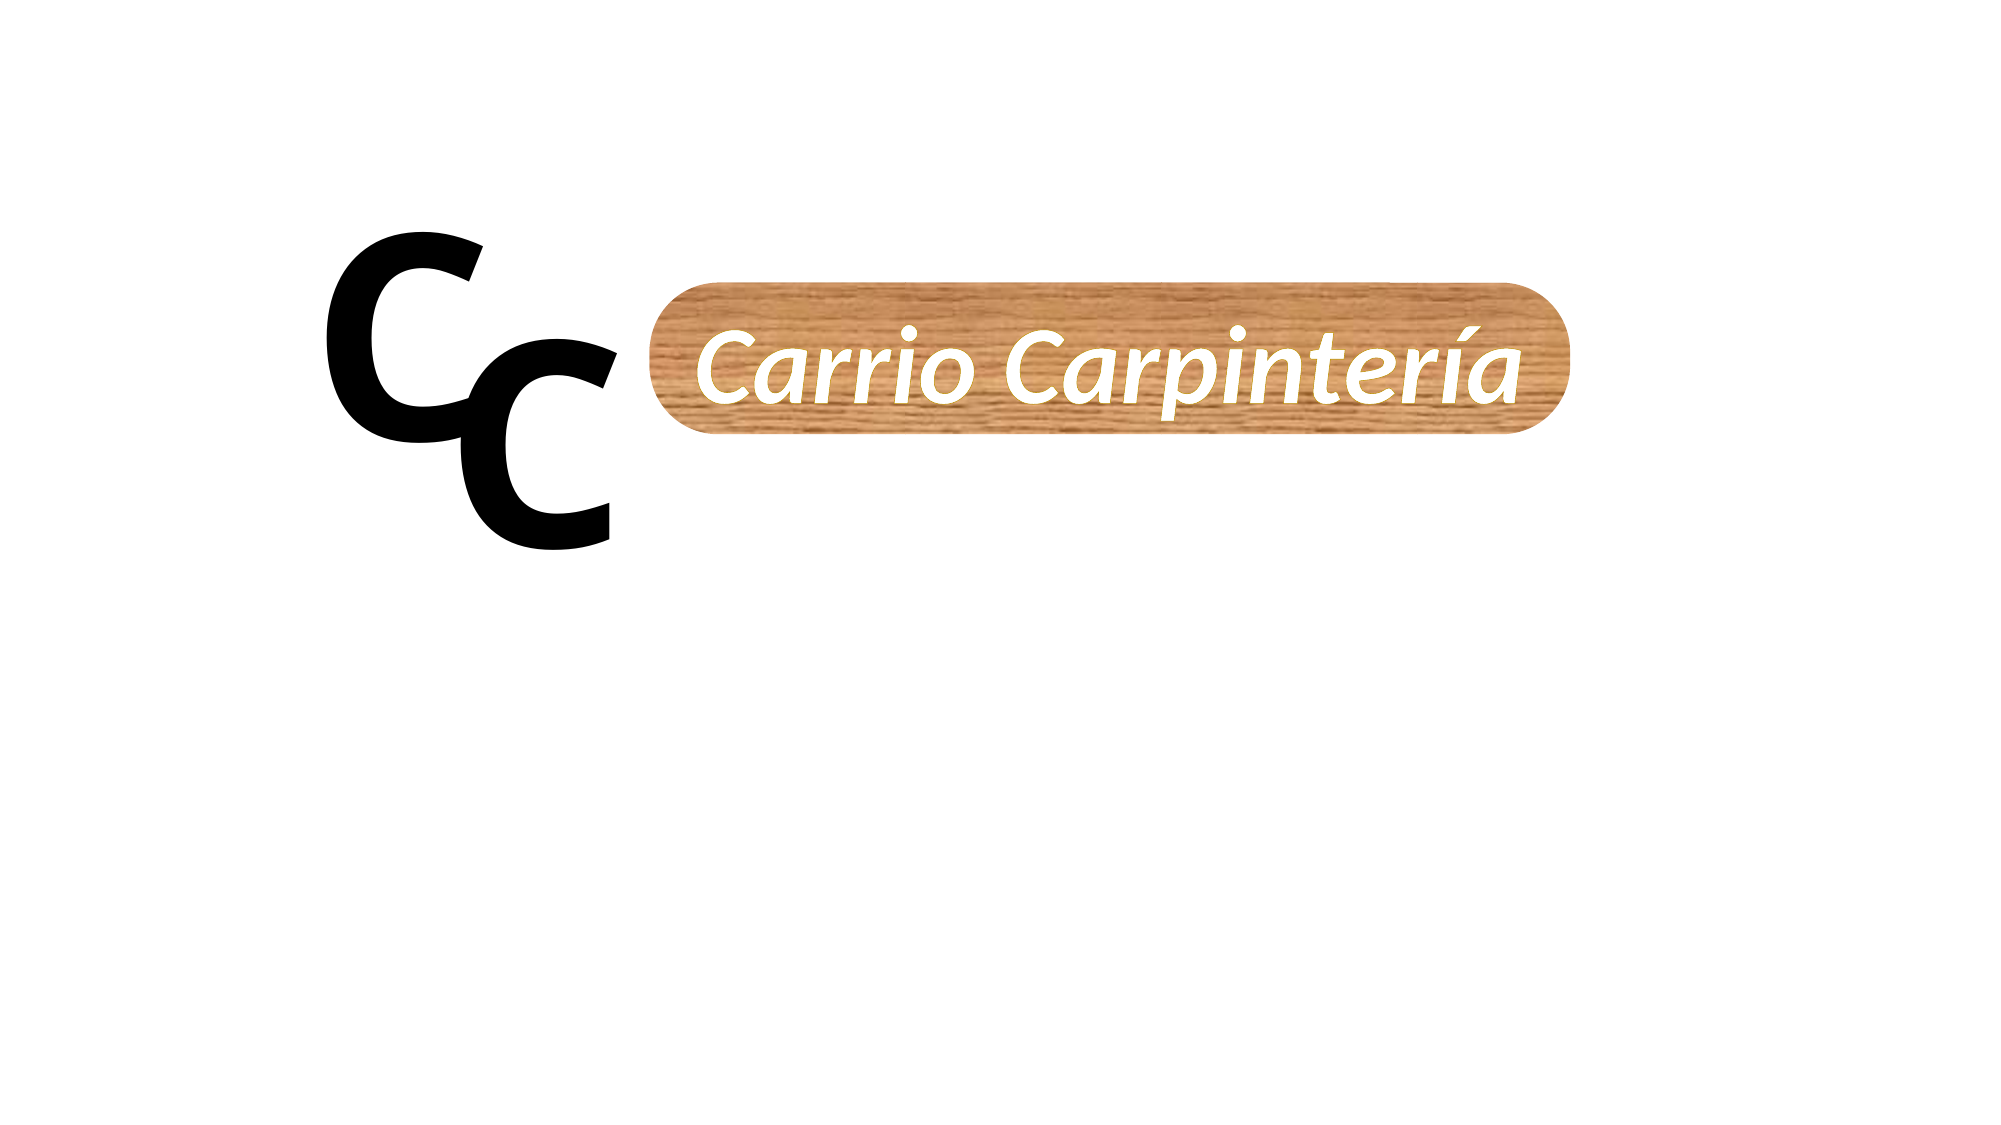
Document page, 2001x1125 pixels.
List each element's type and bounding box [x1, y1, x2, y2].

text_box [295, 145, 1571, 616]
